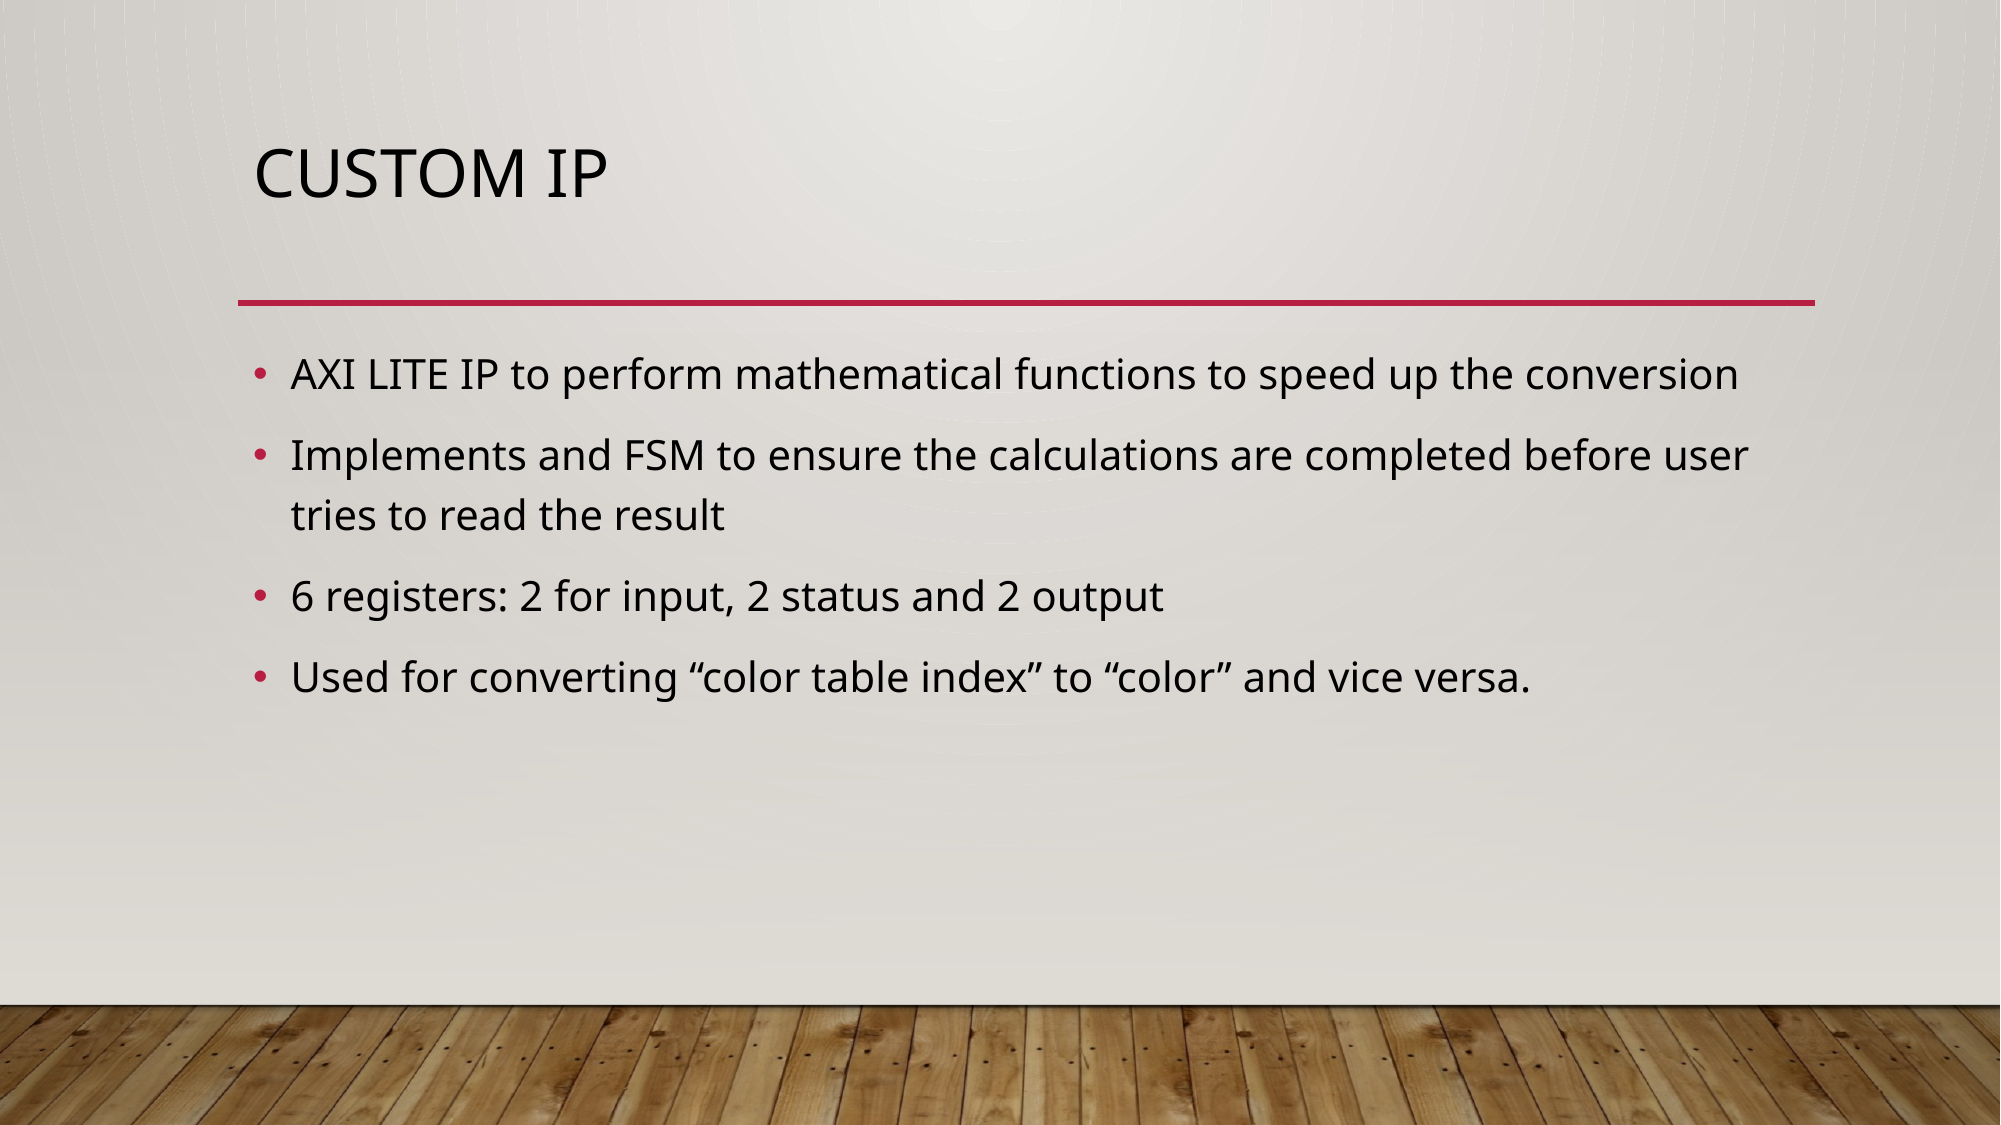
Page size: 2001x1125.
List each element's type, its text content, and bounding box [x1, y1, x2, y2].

list AXI LITE IP to perform mathematical functions to speed up the conversion Implements and FSM to ensure the calculations are completed before user tries to read the result 6 registers: 2 for input, 2 status and 2 output Used for converting “color table index” to “color” and vice versa. [238, 330, 1814, 897]
title CUSTOM IP [238, 131, 1814, 305]
picture [0, 1005, 2000, 1125]
